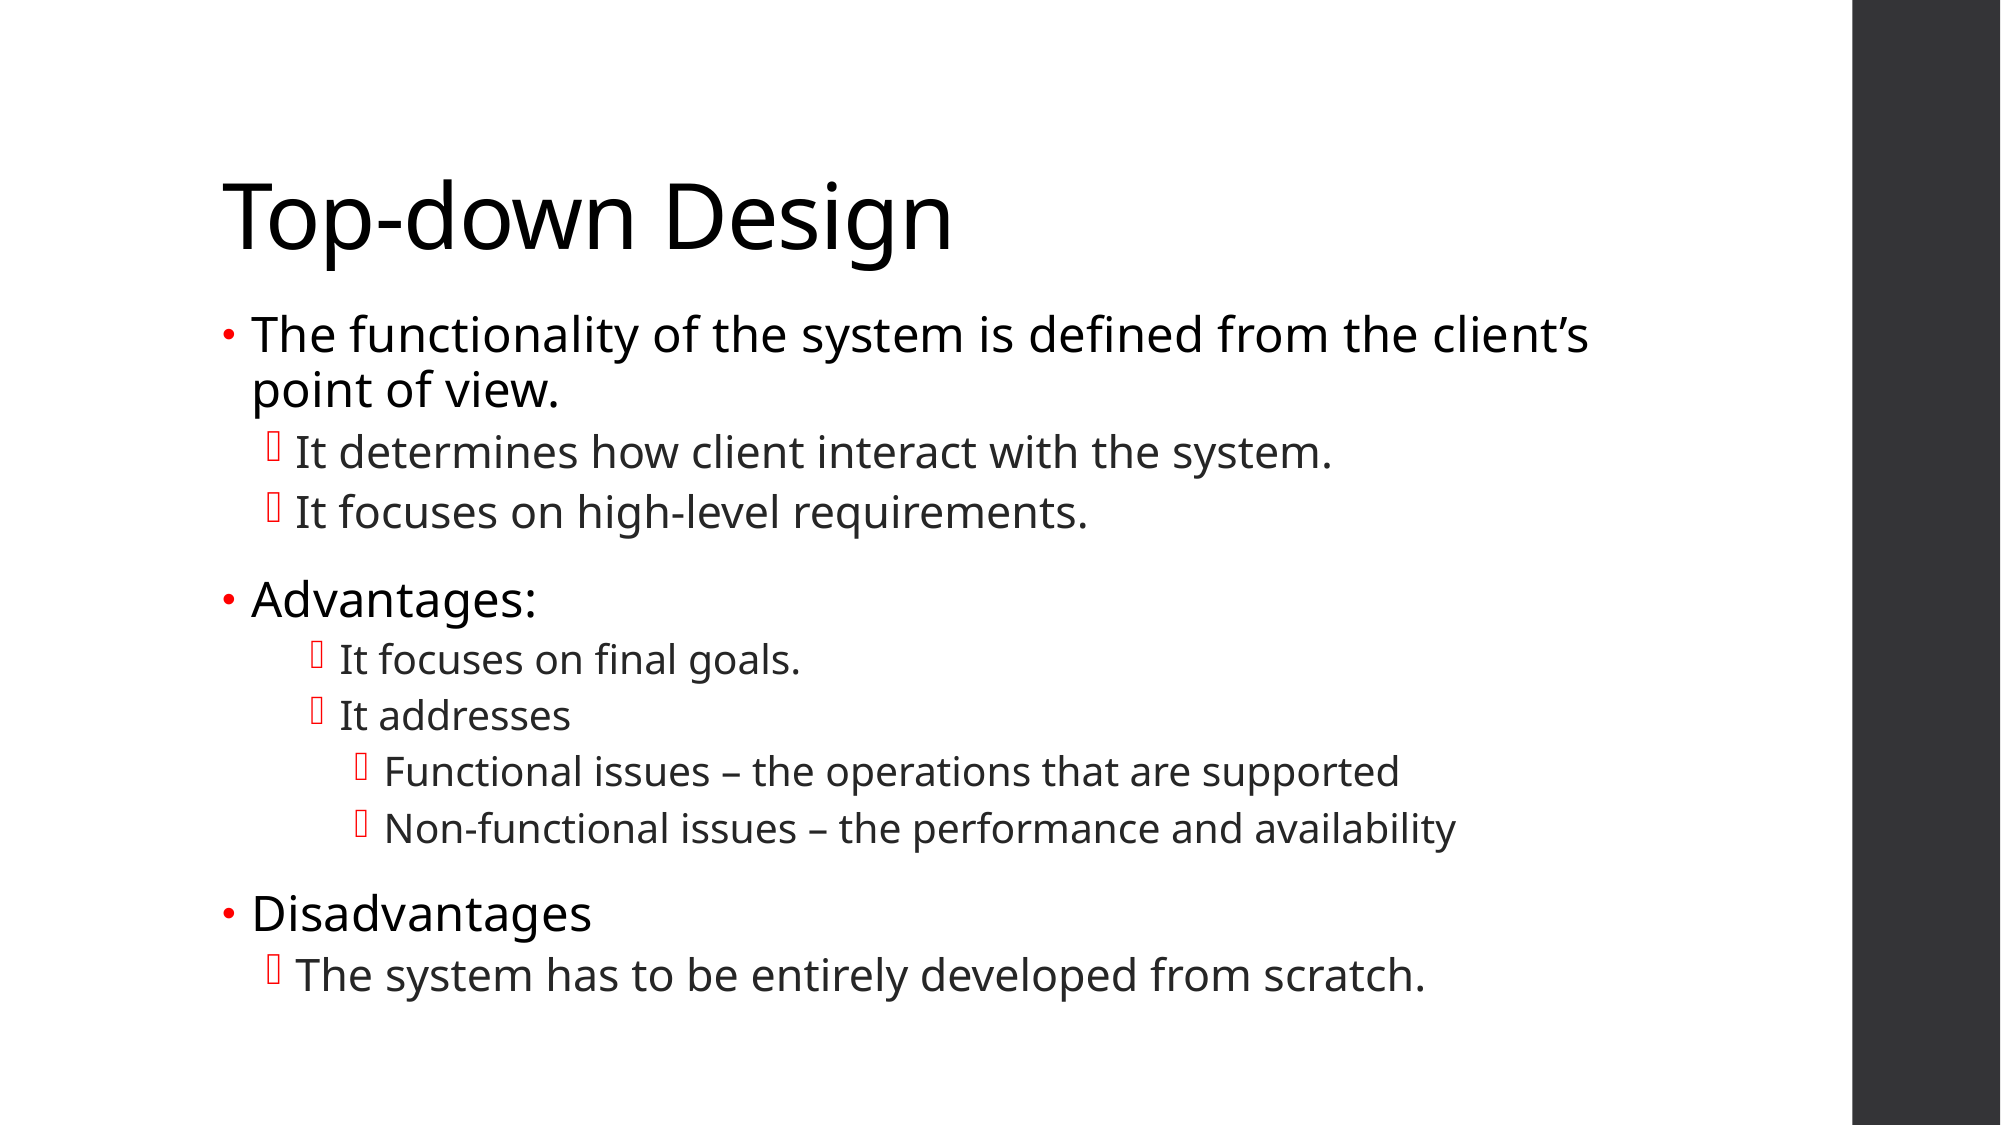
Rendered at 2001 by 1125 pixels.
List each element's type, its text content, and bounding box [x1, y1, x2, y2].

list The functionality of the system is defined from the client’s point of view. It determines how client interact with the system. It focuses on high-level requirements. Advantages: It focuses on final goals. It addresses Functional issues – the operations that are supported Non-functional issues – the performance and availability Disadvantages The system has to be entirely developed from scratch. [206, 299, 1617, 1014]
title Top-down Design [206, 60, 1797, 278]
